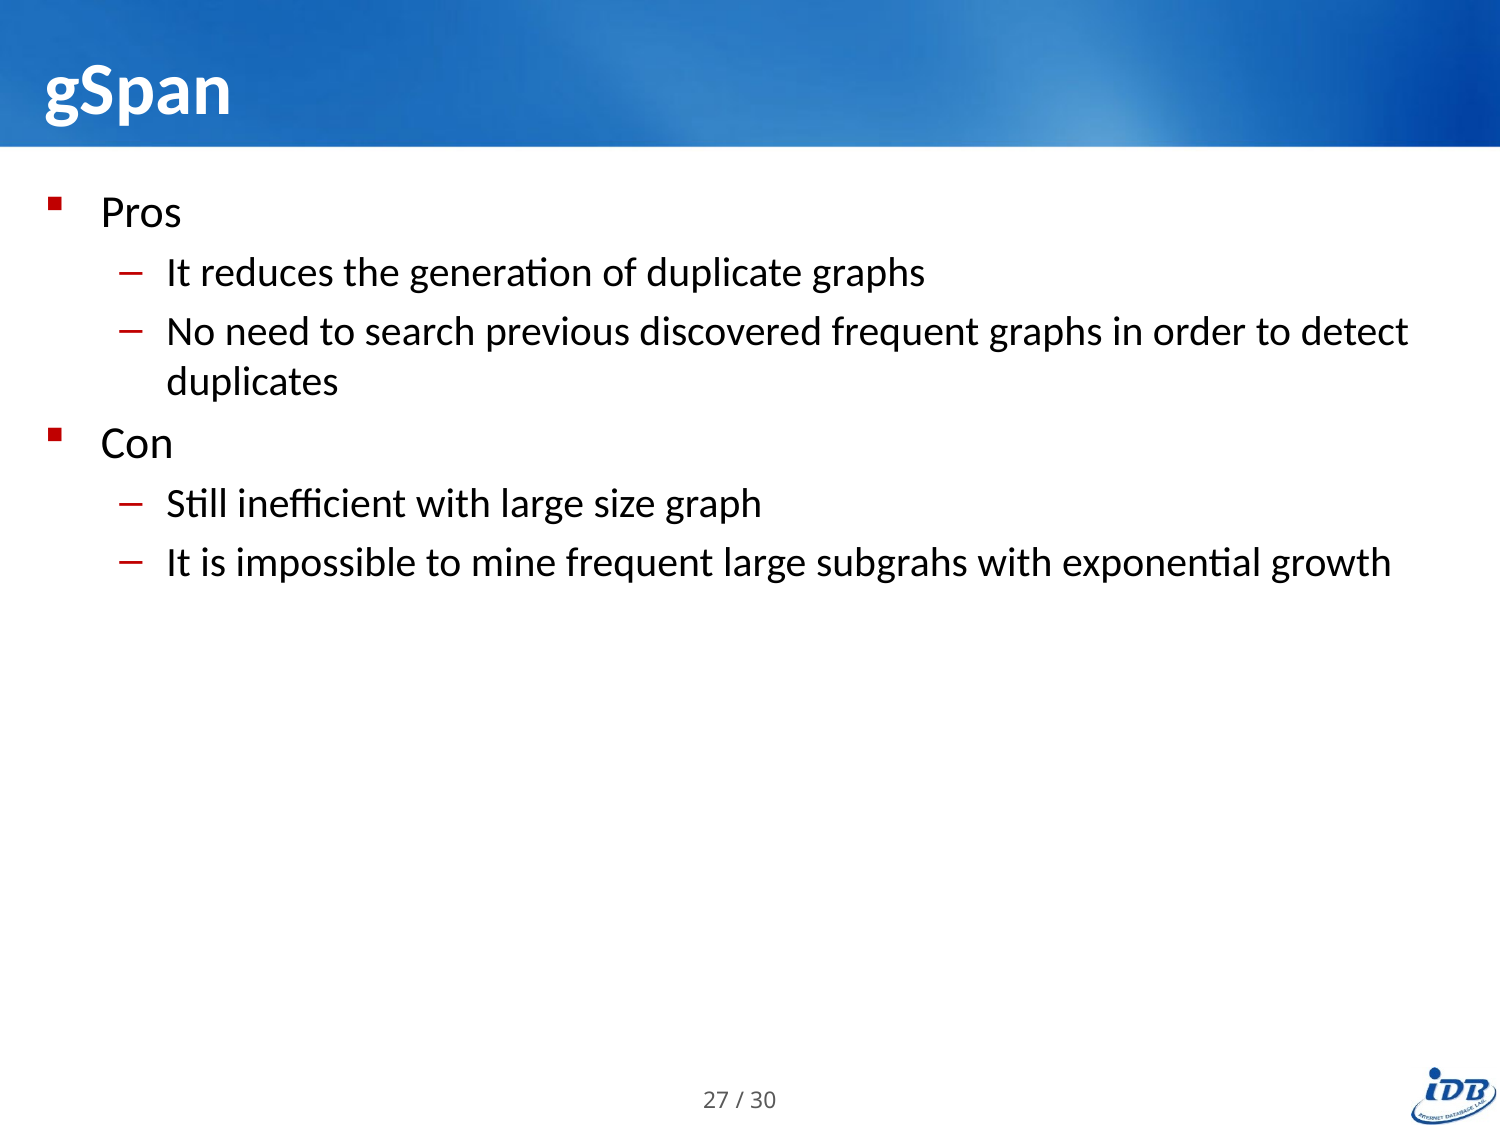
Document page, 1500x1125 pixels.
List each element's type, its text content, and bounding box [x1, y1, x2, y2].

list Pros It reduces the generation of duplicate graphs No need to search previous discovered frequent graphs in order to detect duplicates Con Still inefficient with large size graph It is impossible to mine frequent large subgrahs with exponential growth [29, 174, 1471, 1071]
title gSpan [29, 19, 1471, 149]
picture [0, 0, 1500, 1125]
